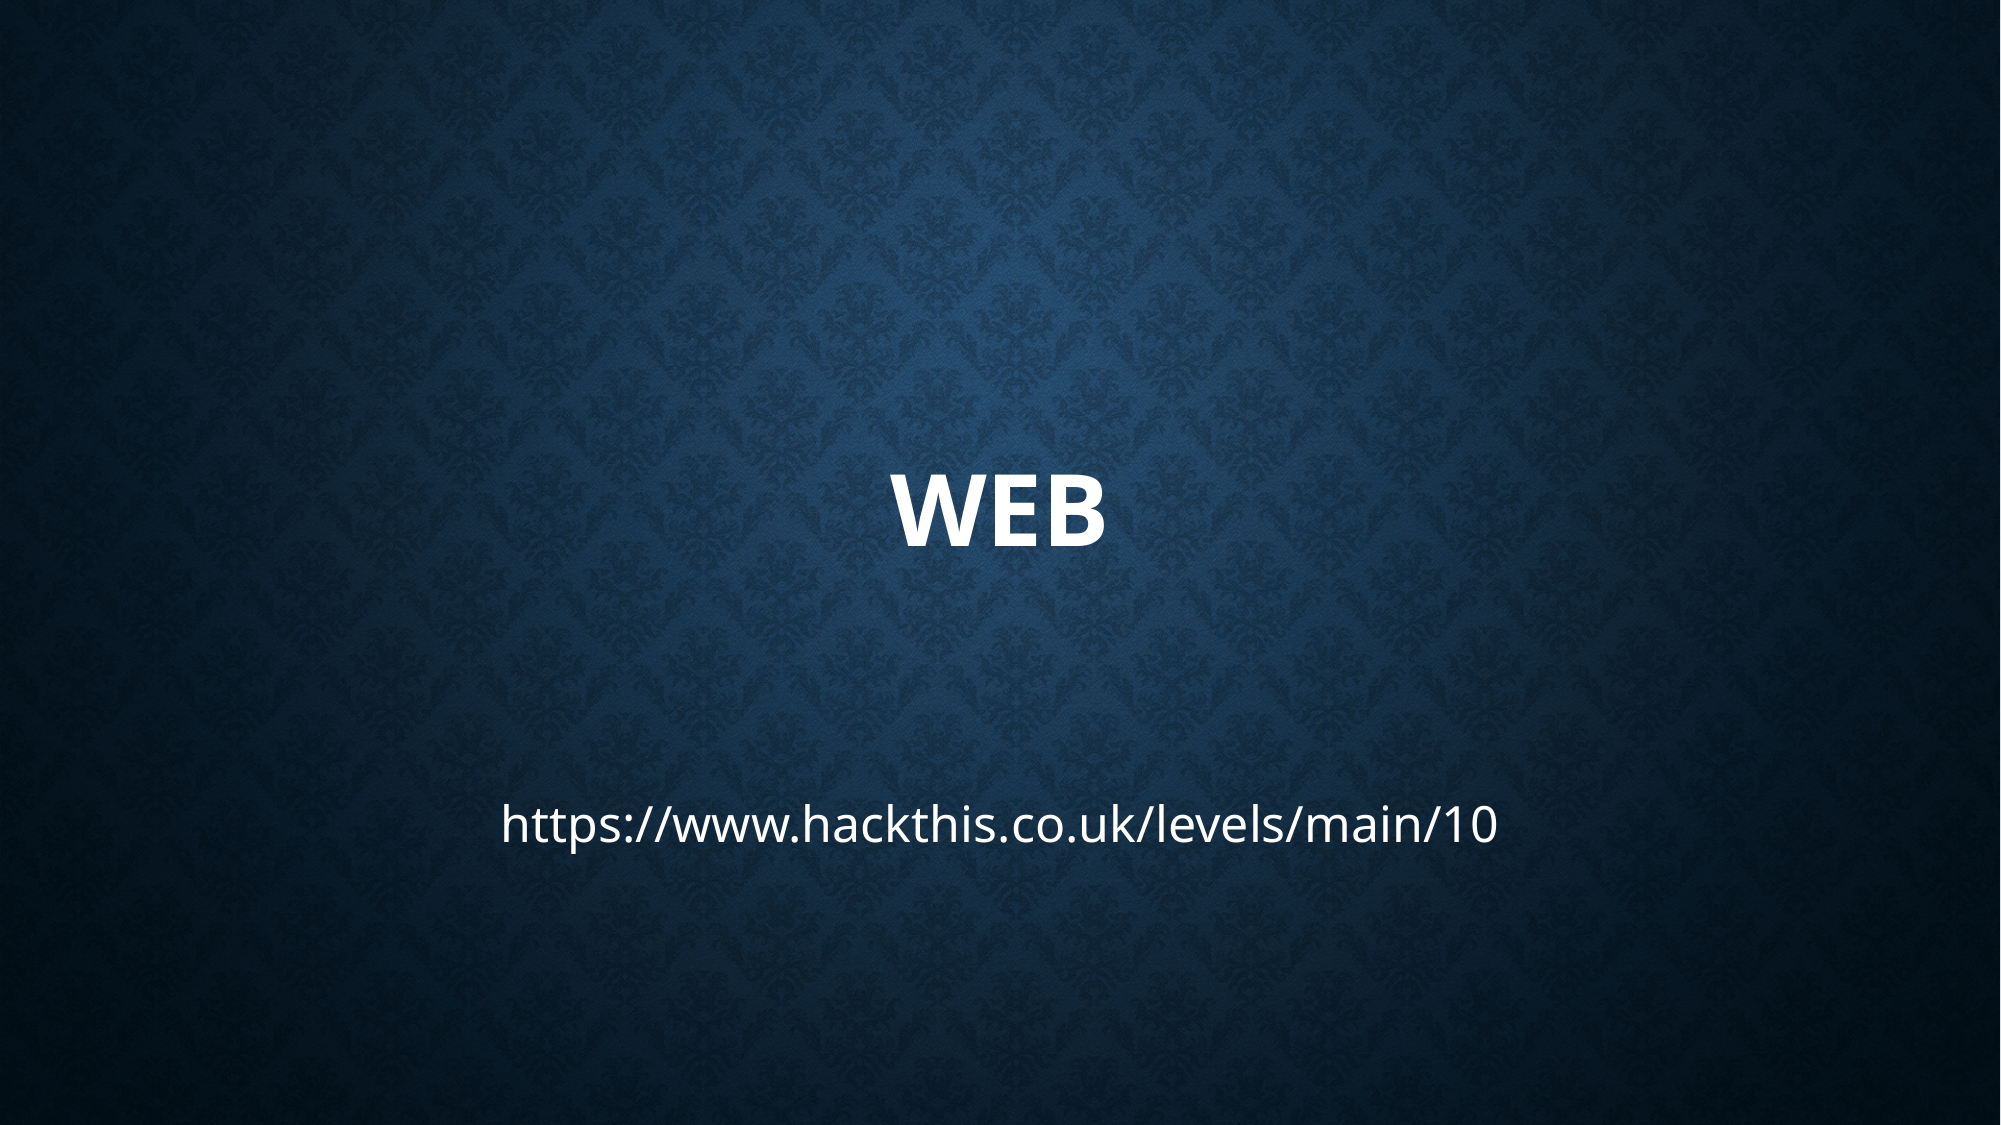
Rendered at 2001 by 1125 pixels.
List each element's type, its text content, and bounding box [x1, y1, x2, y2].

subtitle https://www.hackthis.co.uk/levels/main/10 [249, 772, 1750, 863]
title Web [261, 184, 1739, 576]
